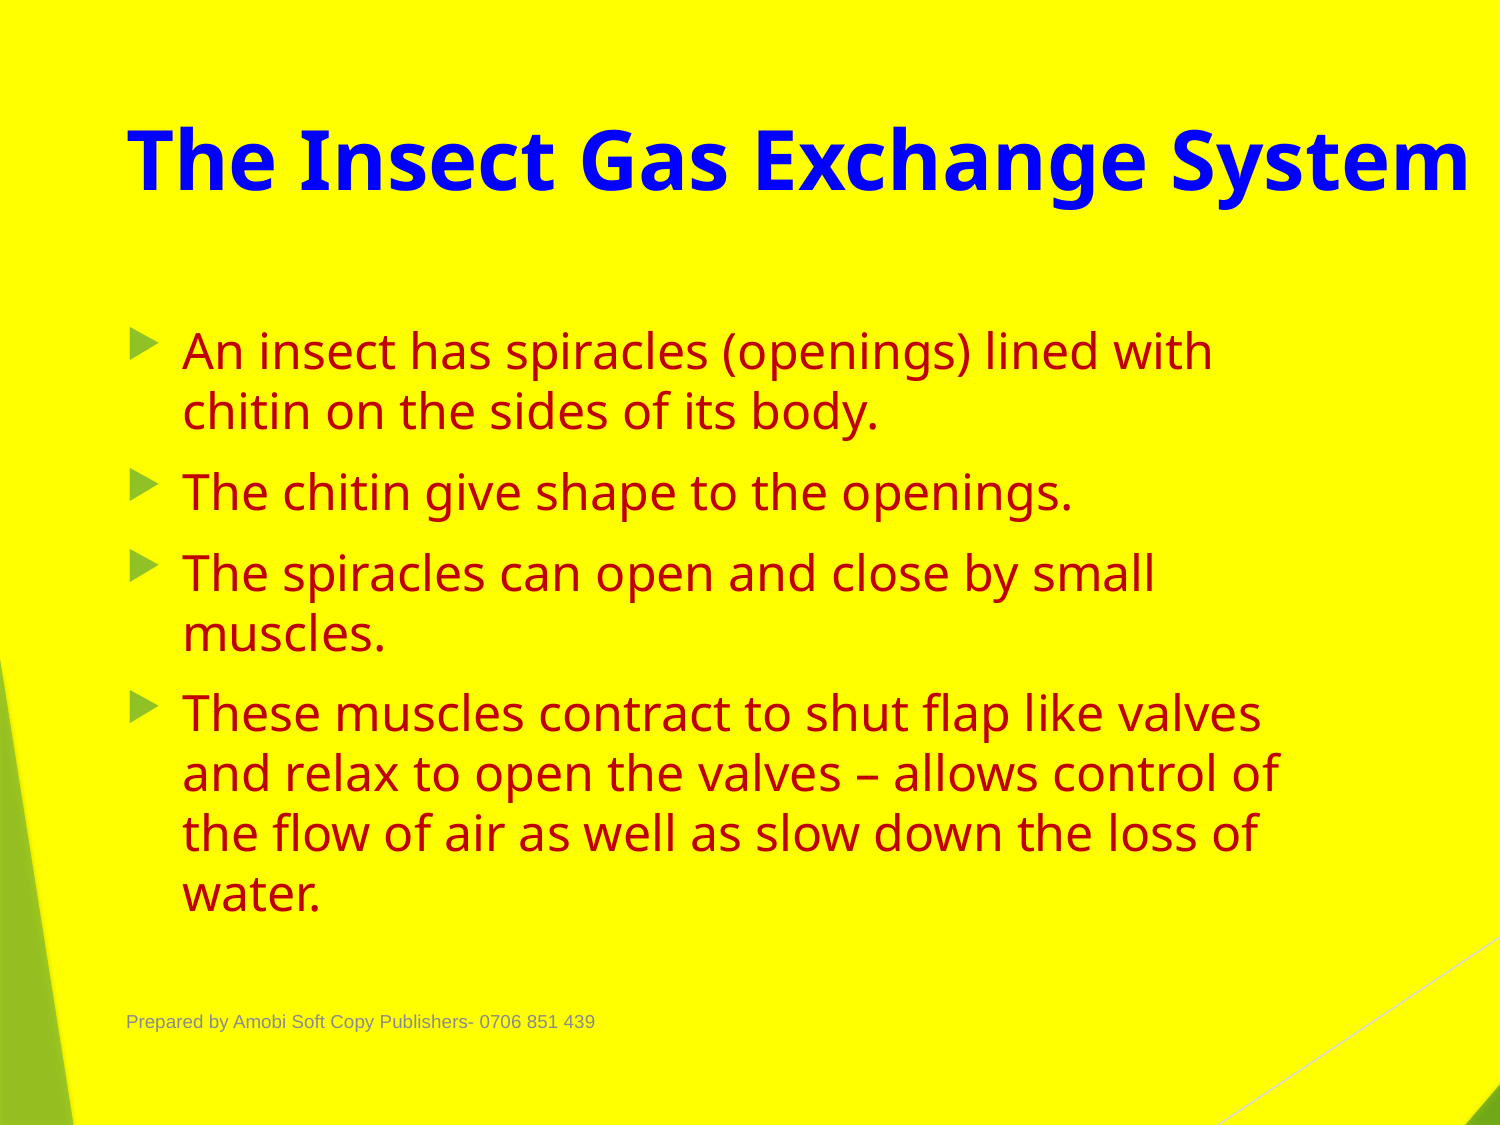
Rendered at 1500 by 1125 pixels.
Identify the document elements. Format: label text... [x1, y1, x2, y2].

footer Prepared by Amobi Soft Copy Publishers- 0706 851 439 [111, 991, 1145, 1051]
list An insect has spiracles (openings) lined with chitin on the sides of its body. The chitin give shape to the openings. The spiracles can open and close by small muscles. These muscles contract to shut flap like valves and relax to open the valves – allows control of the flow of air as well as slow down the loss of water. [111, 311, 1325, 934]
title The Insect Gas Exchange System [111, 99, 1500, 317]
